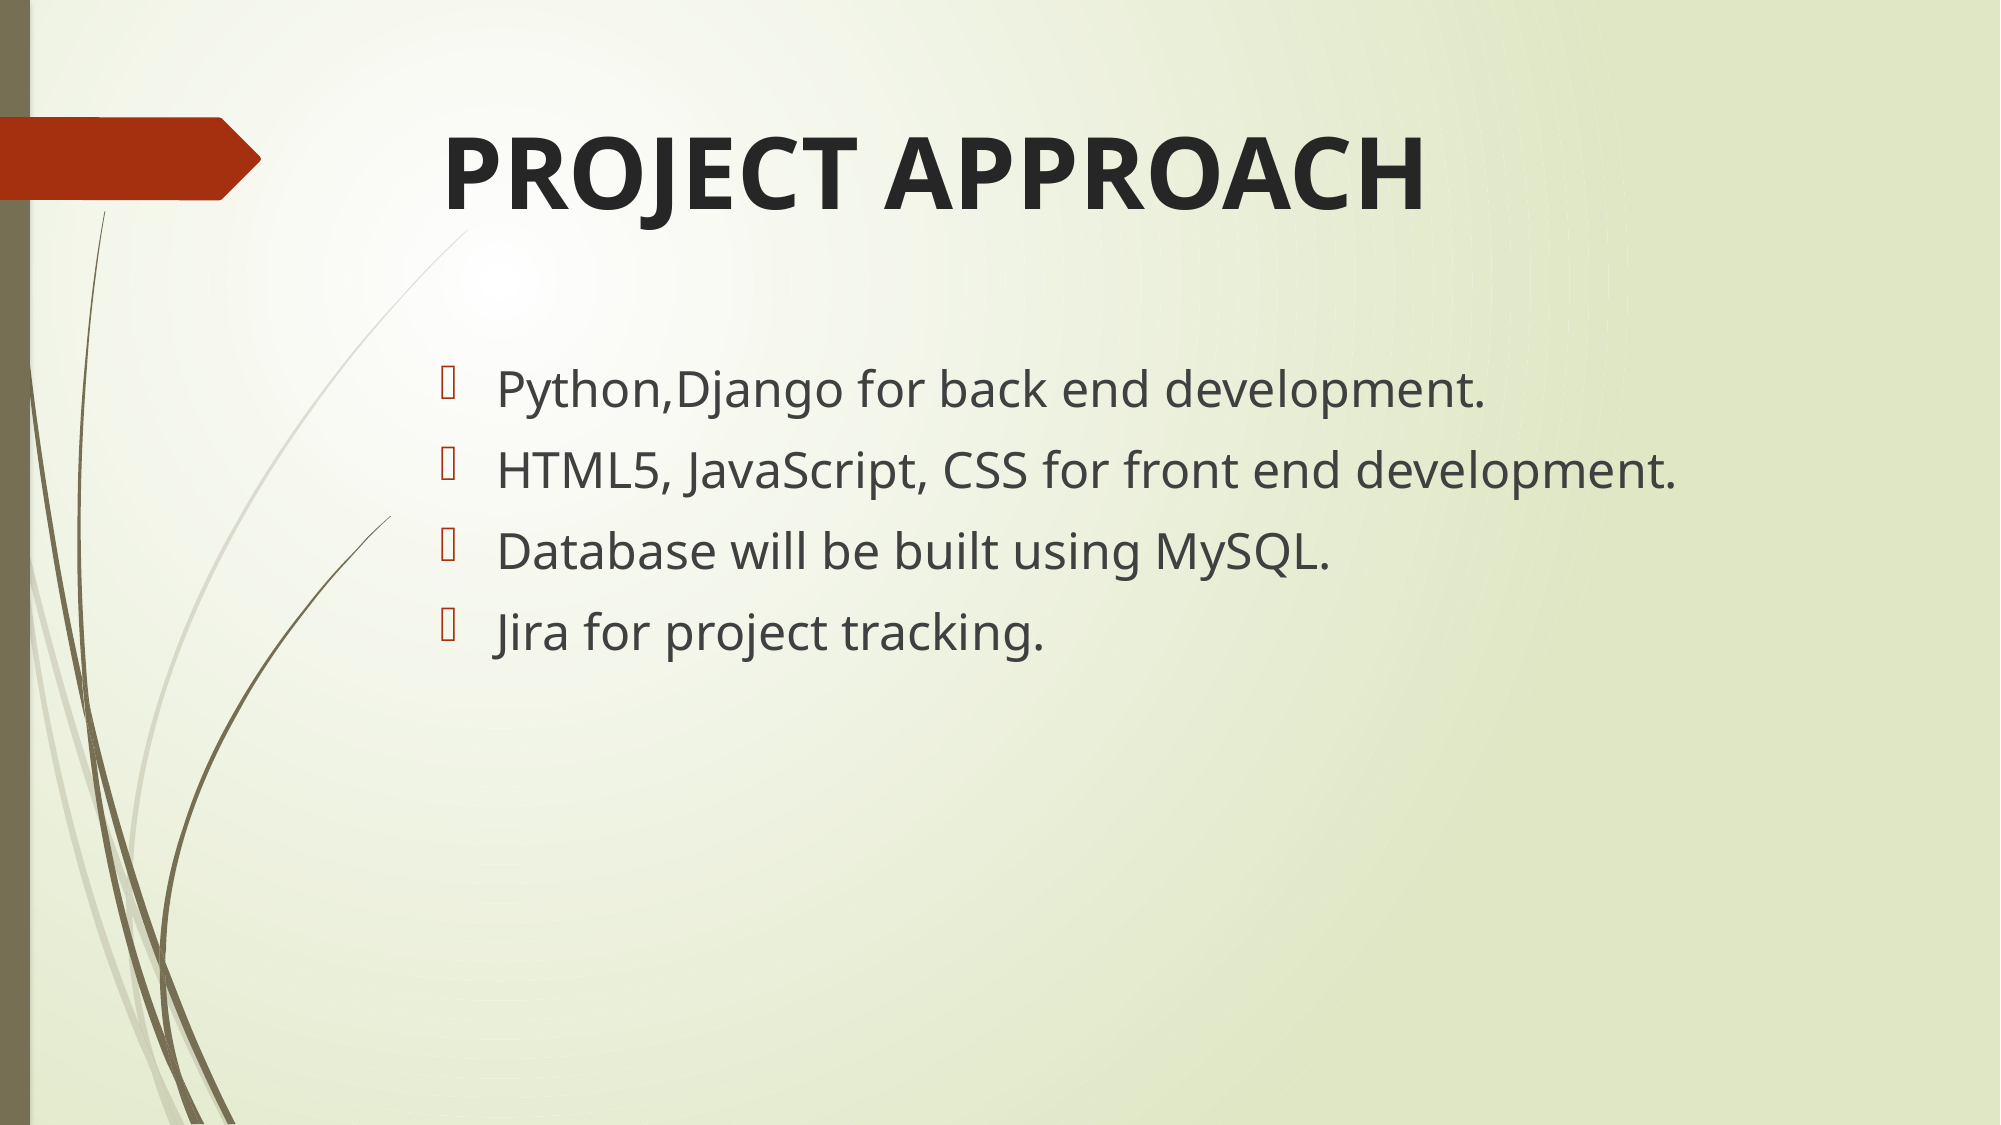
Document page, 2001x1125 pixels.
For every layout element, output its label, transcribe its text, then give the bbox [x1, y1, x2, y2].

list Python,Django for back end development. HTML5, JavaScript, CSS for front end development. Database will be built using MySQL. Jira for project tracking. [424, 350, 1888, 970]
title PROJECT APPROACH [425, 102, 1888, 350]
